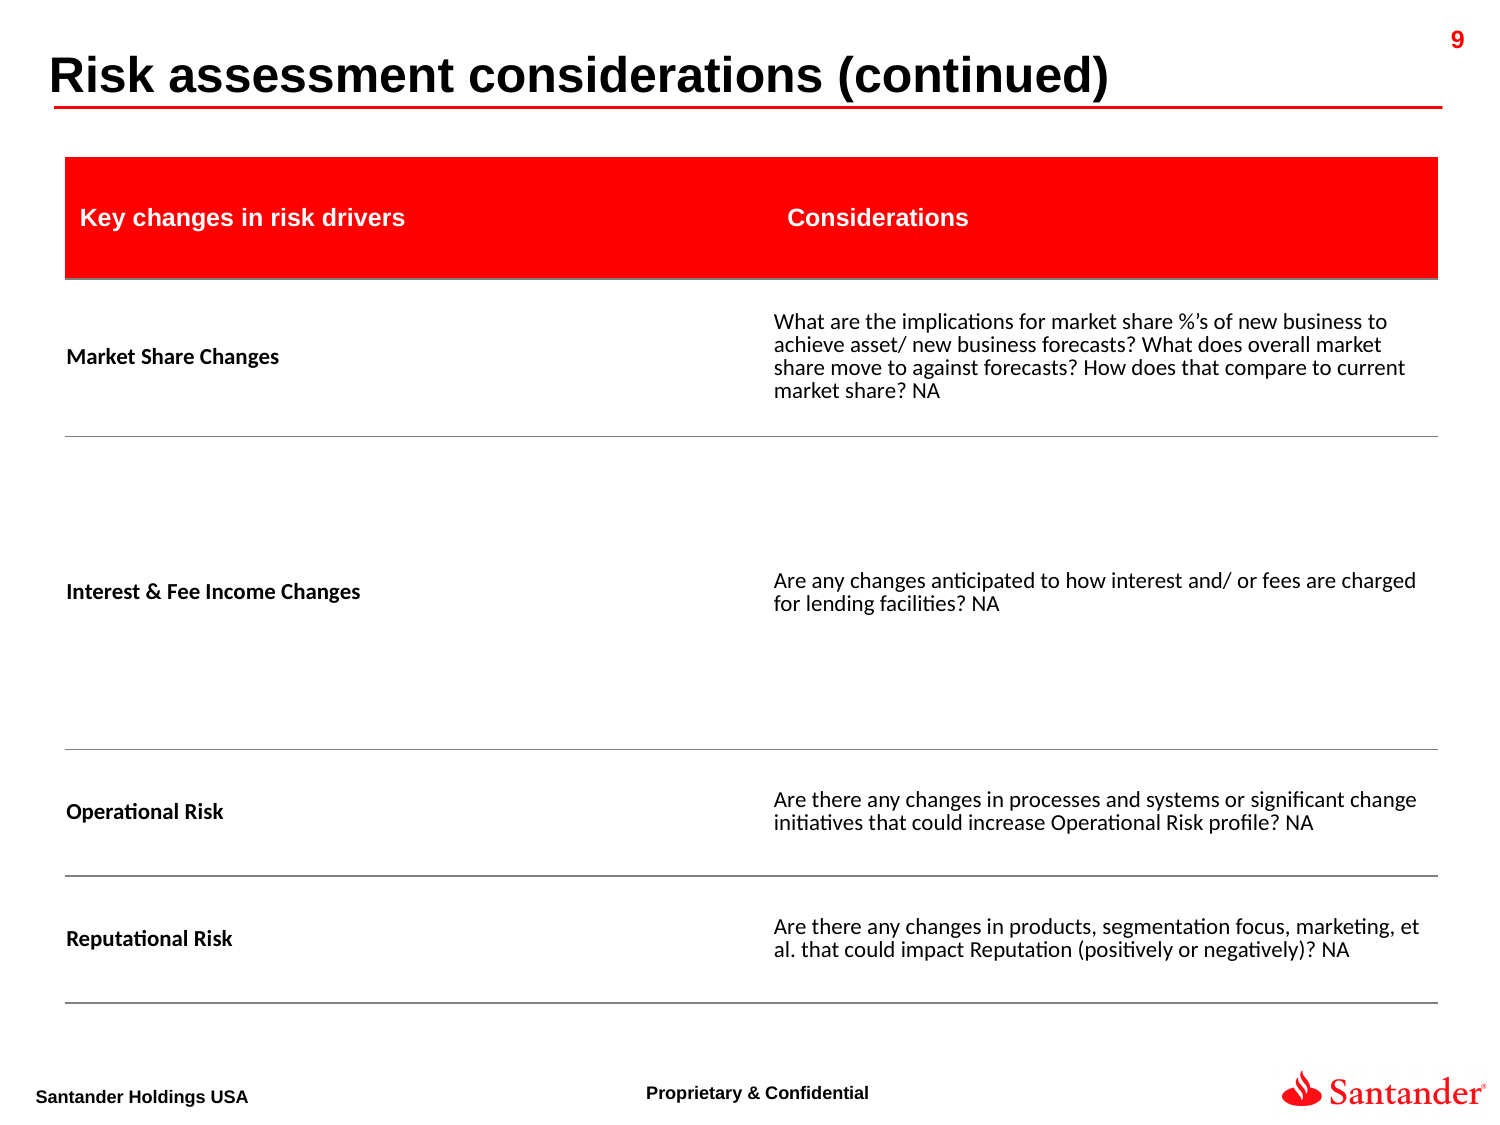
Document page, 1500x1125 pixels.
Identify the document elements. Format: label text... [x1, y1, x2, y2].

picture [1266, 1059, 1497, 1125]
table_header Key changes in risk drivers [65, 157, 772, 278]
table_cell Are there any changes in processes and systems or significant change initiatives that could increase Operational Risk profile? NA [772, 750, 1438, 875]
table_cell Reputational Risk [65, 877, 772, 1002]
text_box Risk assessment considerations (continued) [34, 35, 1500, 111]
table_cell What are the implications for market share %’s of new business to achieve asset/ new business forecasts? What does overall market share move to against forecasts? How does that compare to current market share? NA [772, 280, 1438, 436]
table_cell Operational Risk [65, 750, 772, 875]
table_cell Market Share Changes [65, 280, 772, 436]
table_cell Are any changes anticipated to how interest and/ or fees are charged for lending facilities? NA [772, 437, 1438, 749]
table_cell Are there any changes in products, segmentation focus, marketing, et al. that could impact Reputation (positively or negatively)? NA [772, 877, 1438, 1002]
table_header Considerations [772, 157, 1438, 278]
table_cell Interest & Fee Income Changes [65, 437, 772, 749]
